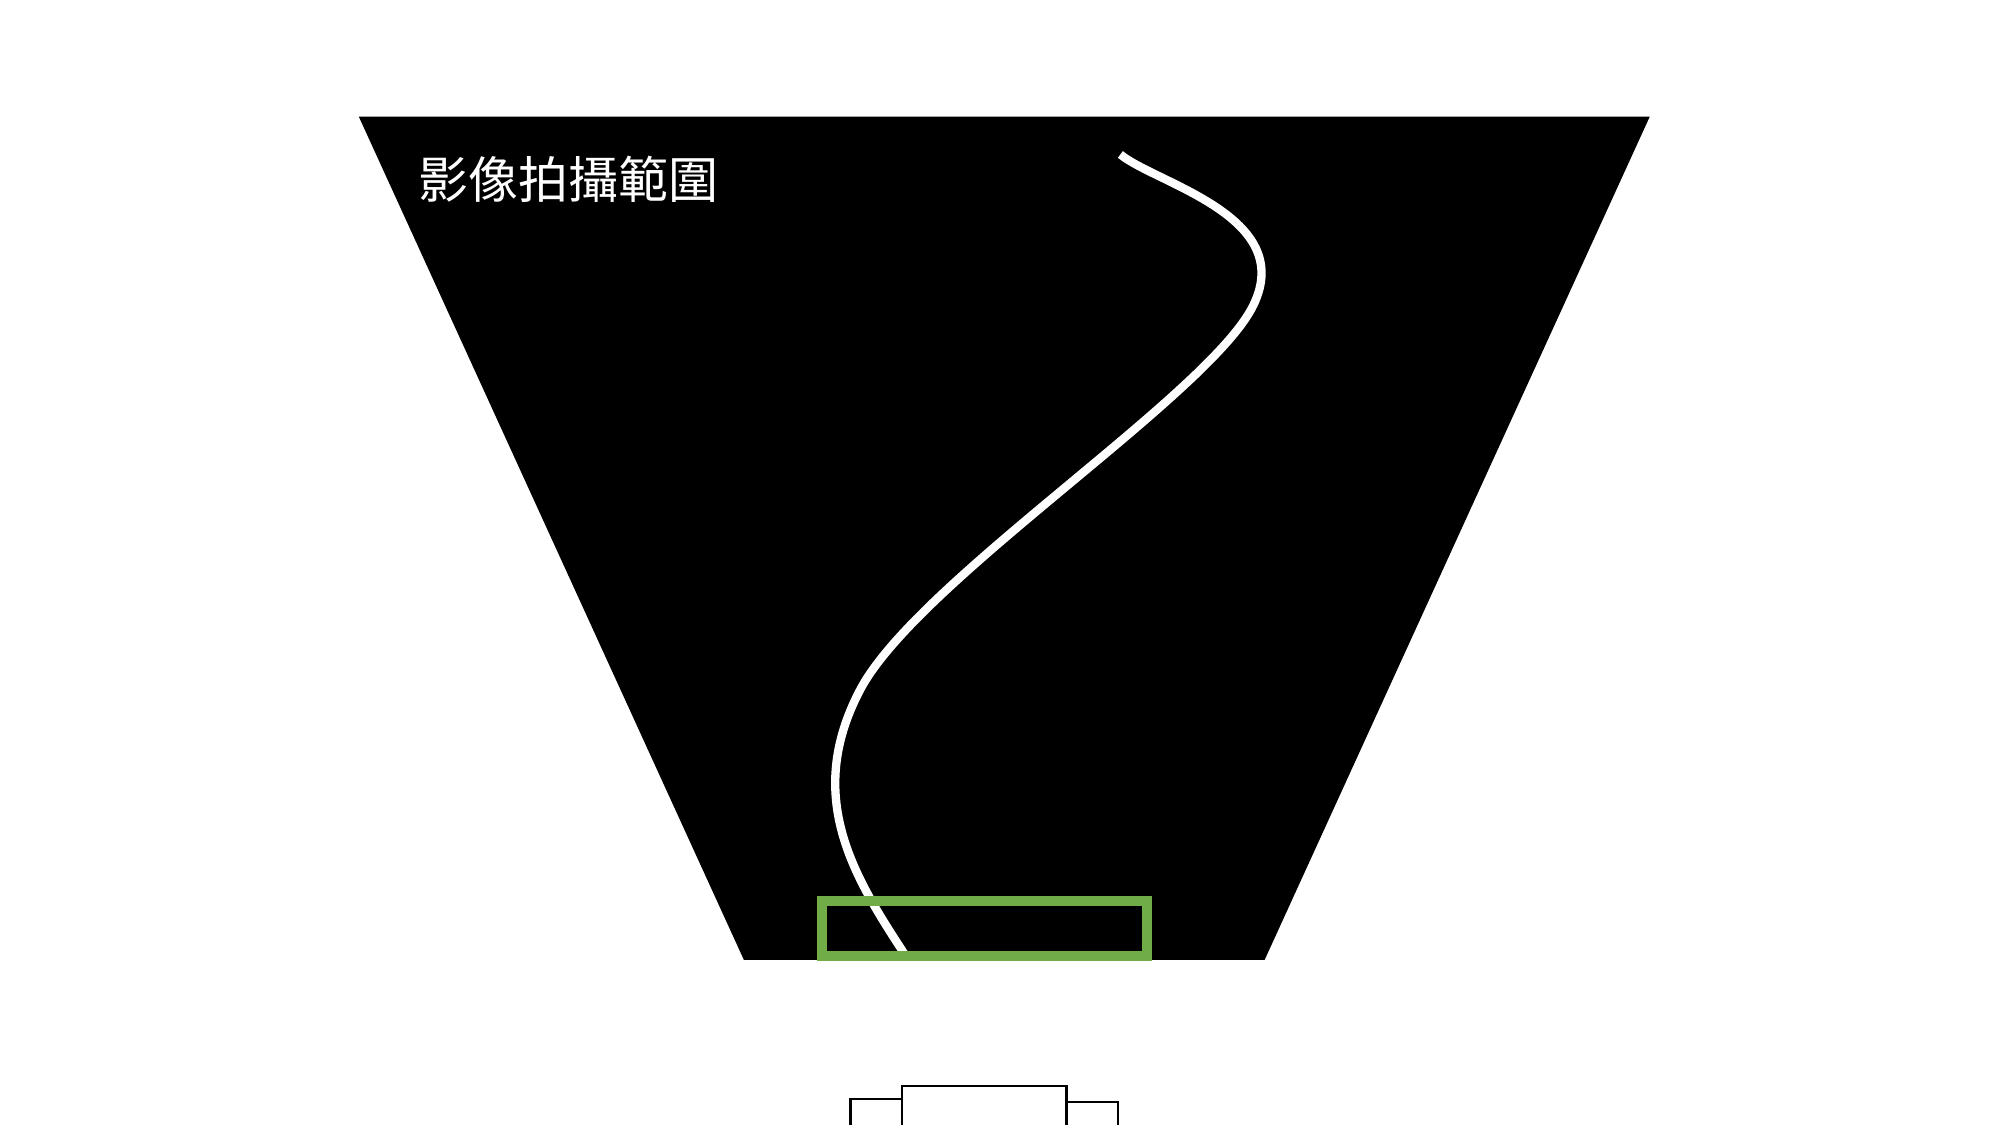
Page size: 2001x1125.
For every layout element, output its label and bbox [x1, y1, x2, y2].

text_box [283, 31, 1717, 1125]
